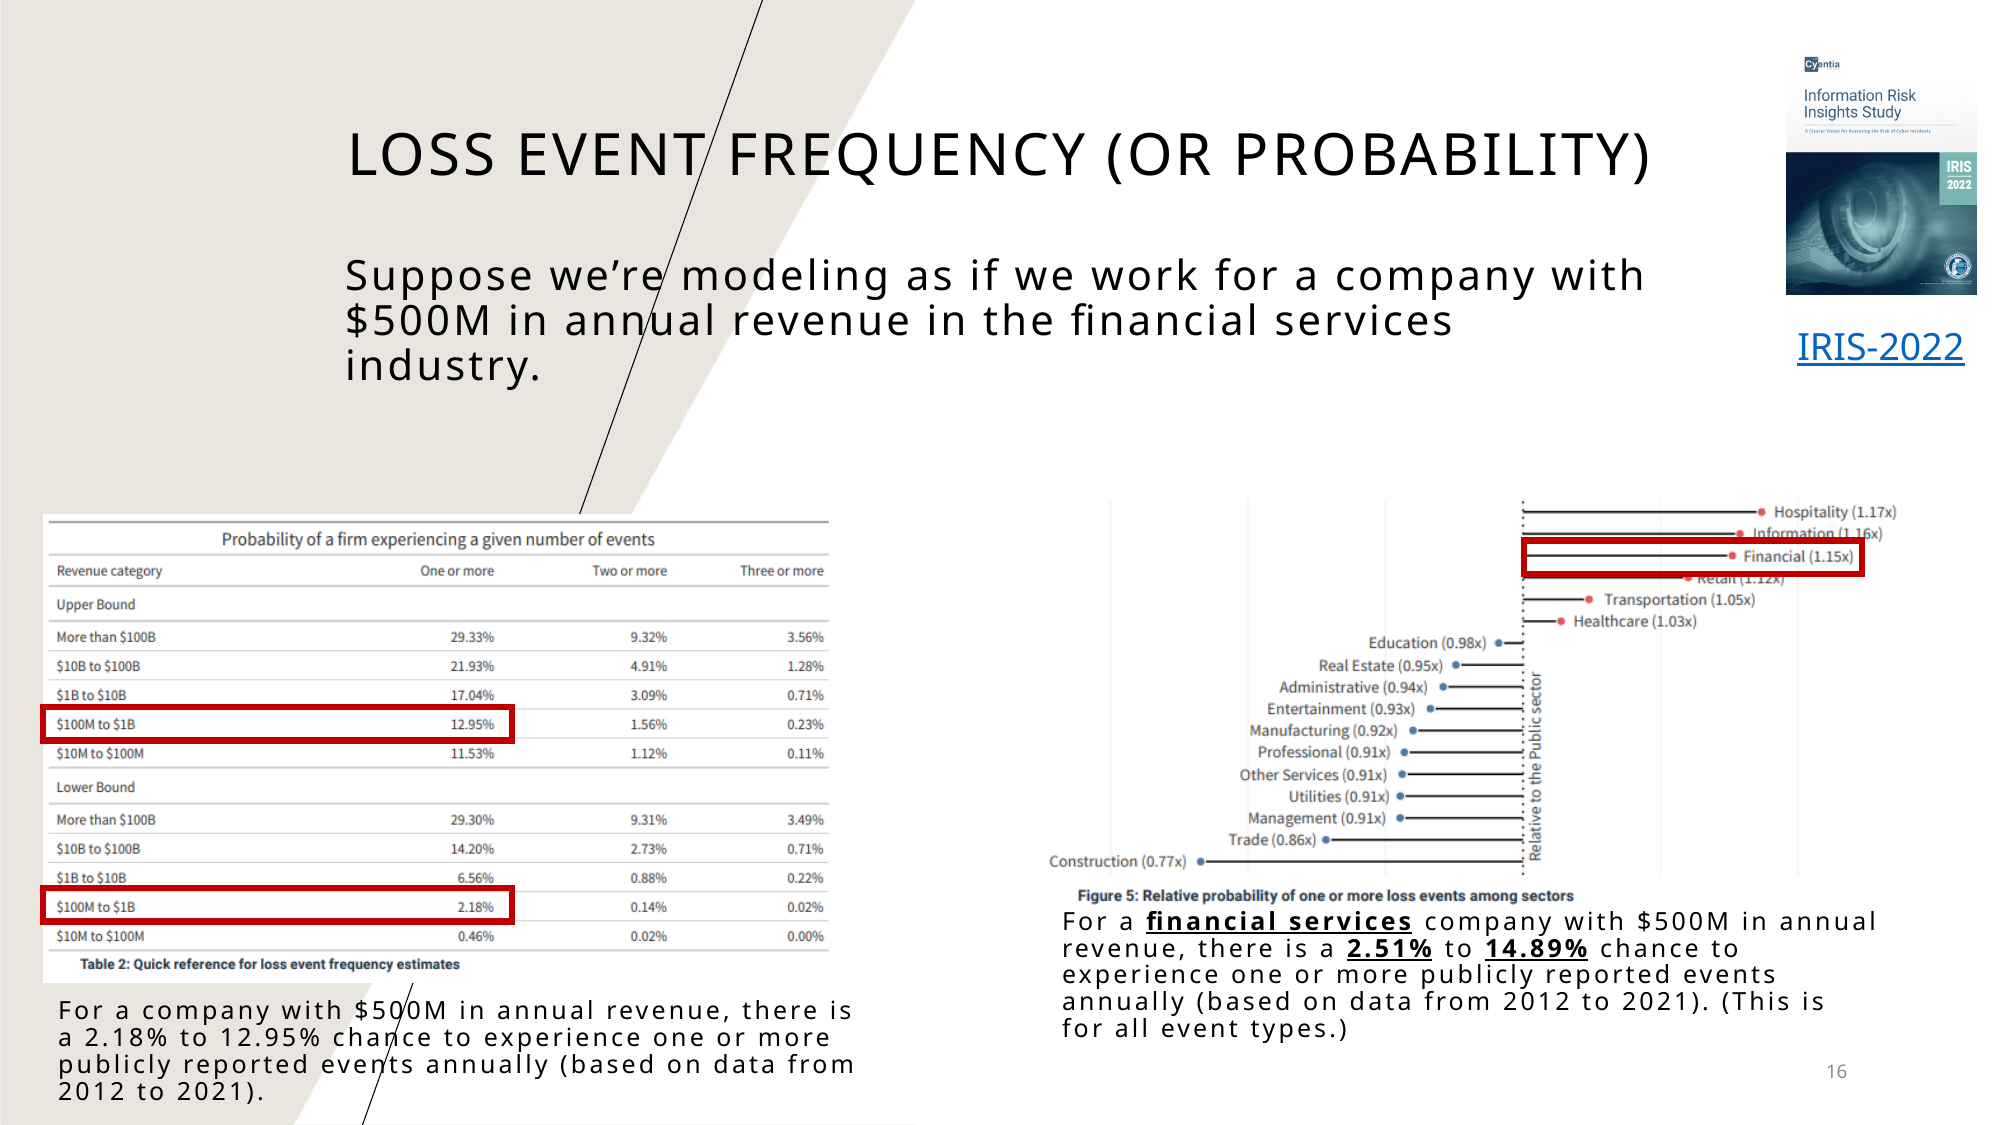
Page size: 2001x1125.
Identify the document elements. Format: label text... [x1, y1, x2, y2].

picture [0, 0, 916, 1125]
text_box Loss Event Frequency (or Probability) [137, 59, 1786, 196]
slide_number 16 [1584, 1051, 1863, 1103]
text_box For a company with $500M in annual revenue, there is a 2.18% to 12.95% chance to experience one or more publicly reported events annually (based on data from 2012 to 2021). [43, 912, 892, 1114]
picture [743, 0, 916, 59]
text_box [1786, 46, 1977, 376]
text_box For a financial services company with $500M in annual revenue, there is a 2.51% to 14.89% chance to experience one or more publicly reported events annually (based on data from 2012 to 2021). (This is for all event types.) [1047, 929, 1896, 1051]
picture [1036, 492, 1907, 929]
title Suppose we’re modeling as if we work for a company with $500M in annual revenue in the financial services industry. [330, 196, 1672, 397]
